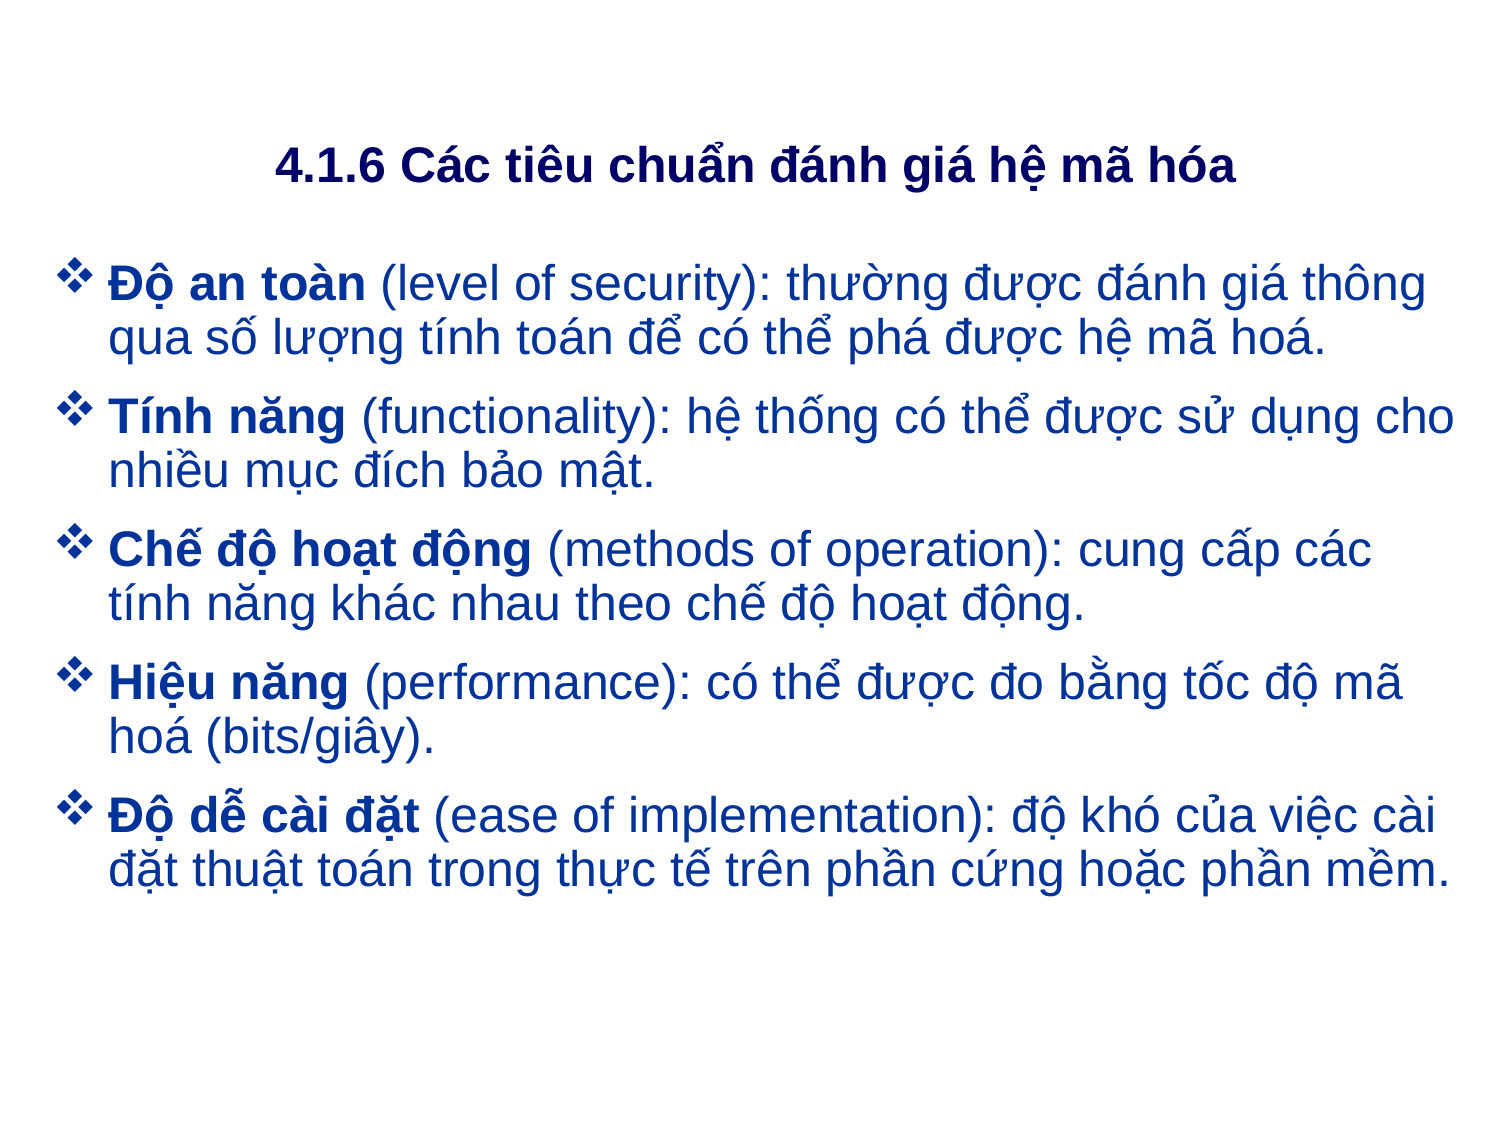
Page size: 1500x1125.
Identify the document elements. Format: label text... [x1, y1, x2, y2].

title 4.1.6 Các tiêu chuẩn đánh giá hệ mã hóa [37, 125, 1474, 211]
list Độ an toàn (level of security): thường được đánh giá thông qua số lượng tính toán để có thể phá được hệ mã hoá. Tính năng (functionality): hệ thống có thể được sử dụng cho nhiều mục đích bảo mật. Chế độ hoạt động (methods of operation): cung cấp các tính năng khác nhau theo chế độ hoạt động. Hiệu năng (performance): có thể được đo bằng tốc độ mã hoá (bits/giây). Độ dễ cài đặt (ease of implementation): độ khó của việc cài đặt thuật toán trong thực tế trên phần cứng hoặc phần mềm. [37, 249, 1474, 1005]
